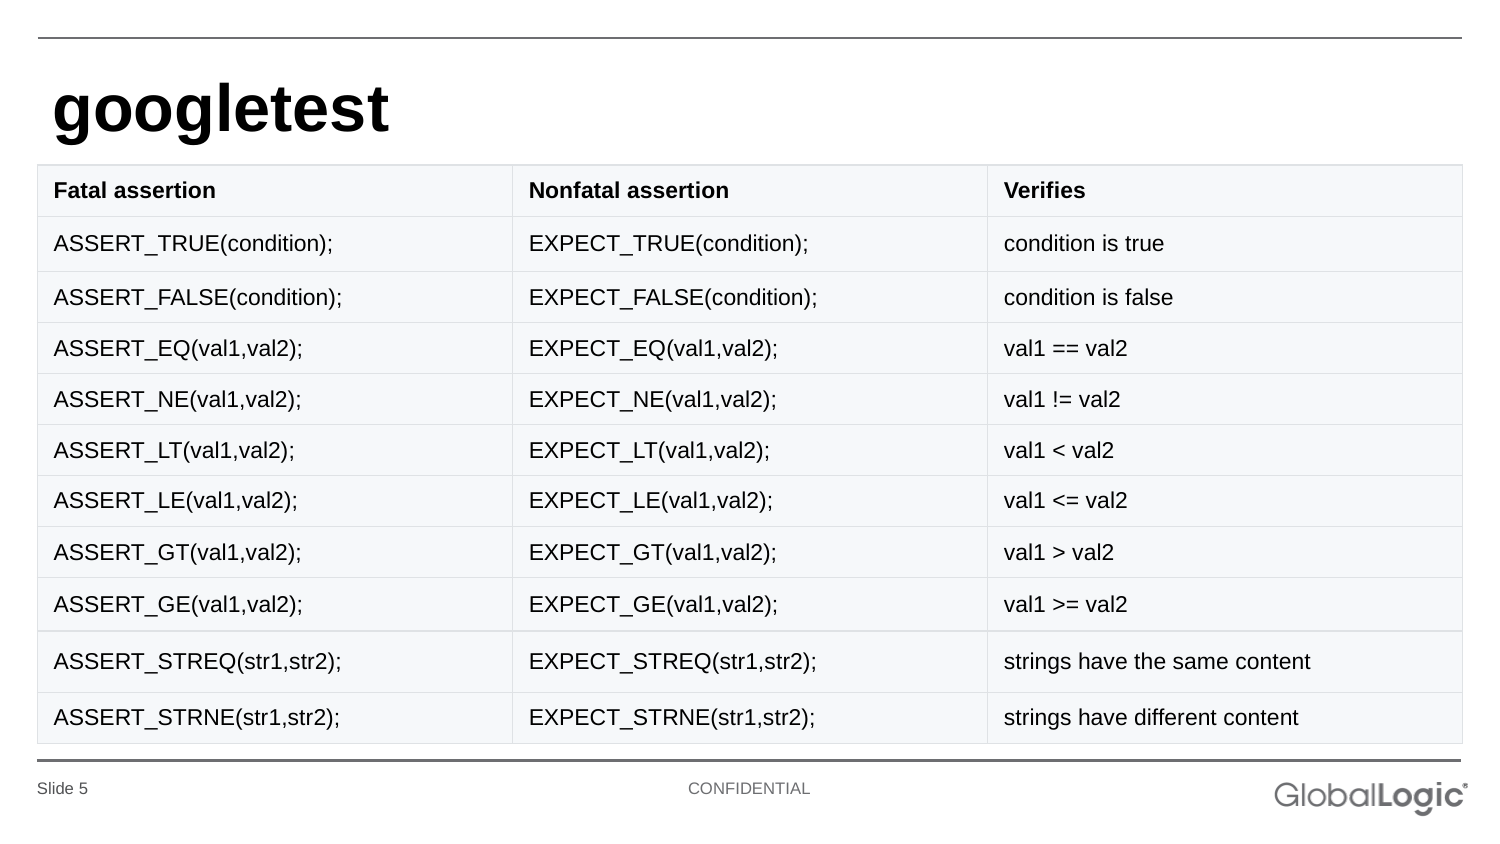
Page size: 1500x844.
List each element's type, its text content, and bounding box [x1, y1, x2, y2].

table_header Nonfatal assertion [513, 166, 987, 216]
table_cell ASSERT_GE(val1,val2); [38, 578, 512, 630]
table_cell ASSERT_FALSE(condition); [38, 272, 512, 322]
table_cell strings have the same content [988, 632, 1462, 692]
table_cell EXPECT_STREQ(str1,str2); [513, 632, 987, 692]
table_cell EXPECT_NE(val1,val2); [513, 374, 987, 424]
table_cell condition is false [988, 272, 1462, 322]
table_cell EXPECT_LT(val1,val2); [513, 425, 987, 475]
table_cell ASSERT_LE(val1,val2); [38, 476, 512, 526]
title googletest [37, 49, 1463, 164]
table_cell val1 == val2 [988, 323, 1462, 373]
table_cell val1 > val2 [988, 527, 1462, 577]
table_cell EXPECT_GE(val1,val2); [513, 578, 987, 630]
table_cell val1 < val2 [988, 425, 1462, 475]
table_cell EXPECT_GT(val1,val2); [513, 527, 987, 577]
table_cell ASSERT_GT(val1,val2); [38, 527, 512, 577]
table_cell ASSERT_TRUE(condition); [38, 217, 512, 271]
table_cell ASSERT_EQ(val1,val2); [38, 323, 512, 373]
table_header Verifies [988, 166, 1462, 216]
table_cell ASSERT_LT(val1,val2); [38, 425, 512, 475]
table_cell val1 != val2 [988, 374, 1462, 424]
table_cell condition is true [988, 217, 1462, 271]
table_cell EXPECT_TRUE(condition); [513, 217, 987, 271]
table_cell EXPECT_FALSE(condition); [513, 272, 987, 322]
table_cell val1 <= val2 [988, 476, 1462, 526]
picture [1274, 781, 1468, 817]
table_cell EXPECT_LE(val1,val2); [513, 476, 987, 526]
table_cell EXPECT_EQ(val1,val2); [513, 323, 987, 373]
table_header Fatal assertion [38, 166, 512, 216]
table_cell ASSERT_STREQ(str1,str2); [38, 632, 512, 692]
table_cell ASSERT_STRNE(str1,str2); [38, 693, 512, 743]
table_cell EXPECT_STRNE(str1,str2); [513, 693, 987, 743]
table_cell ASSERT_NE(val1,val2); [38, 374, 512, 424]
table_cell strings have different content [988, 693, 1462, 743]
table_cell val1 >= val2 [988, 578, 1462, 630]
